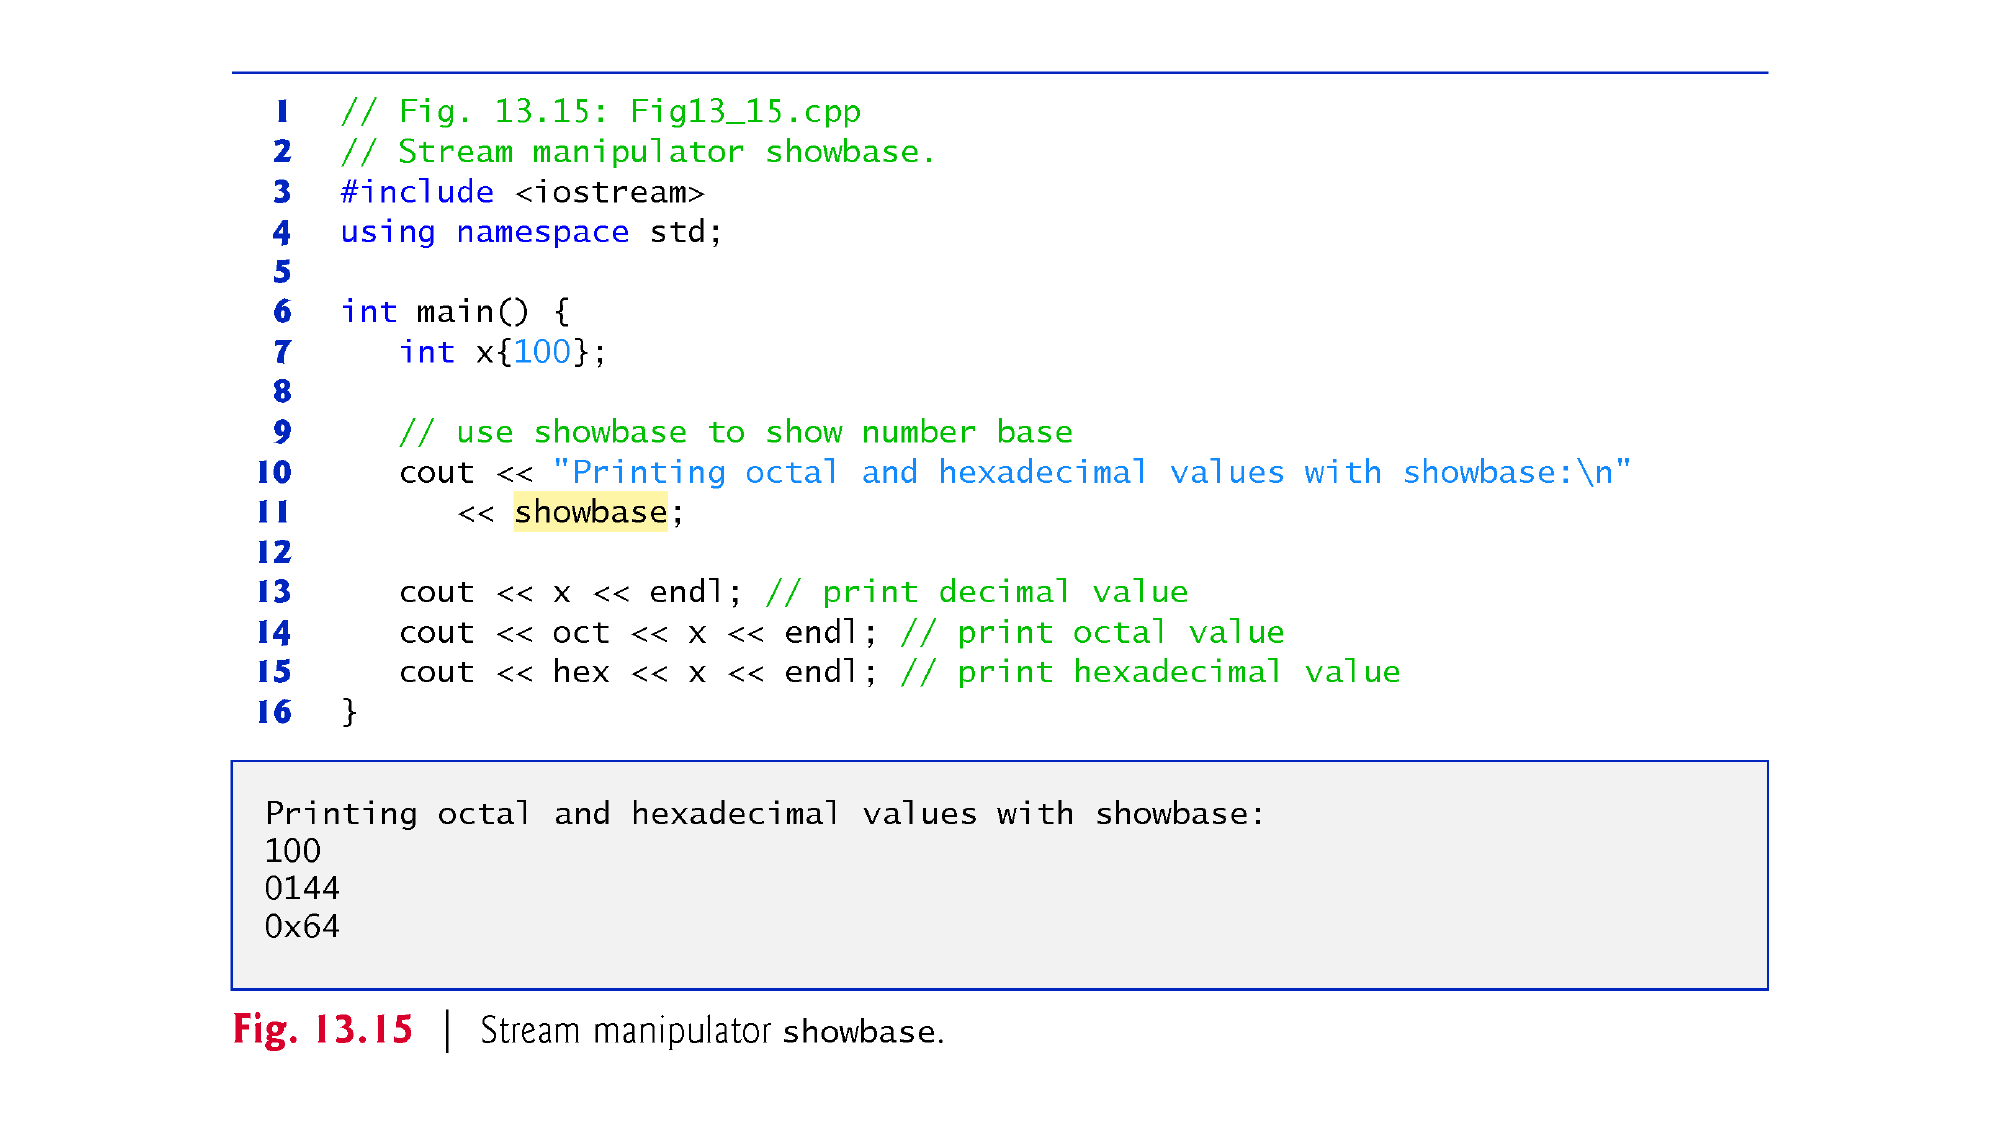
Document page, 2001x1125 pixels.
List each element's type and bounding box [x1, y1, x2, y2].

picture [158, 0, 1841, 1125]
